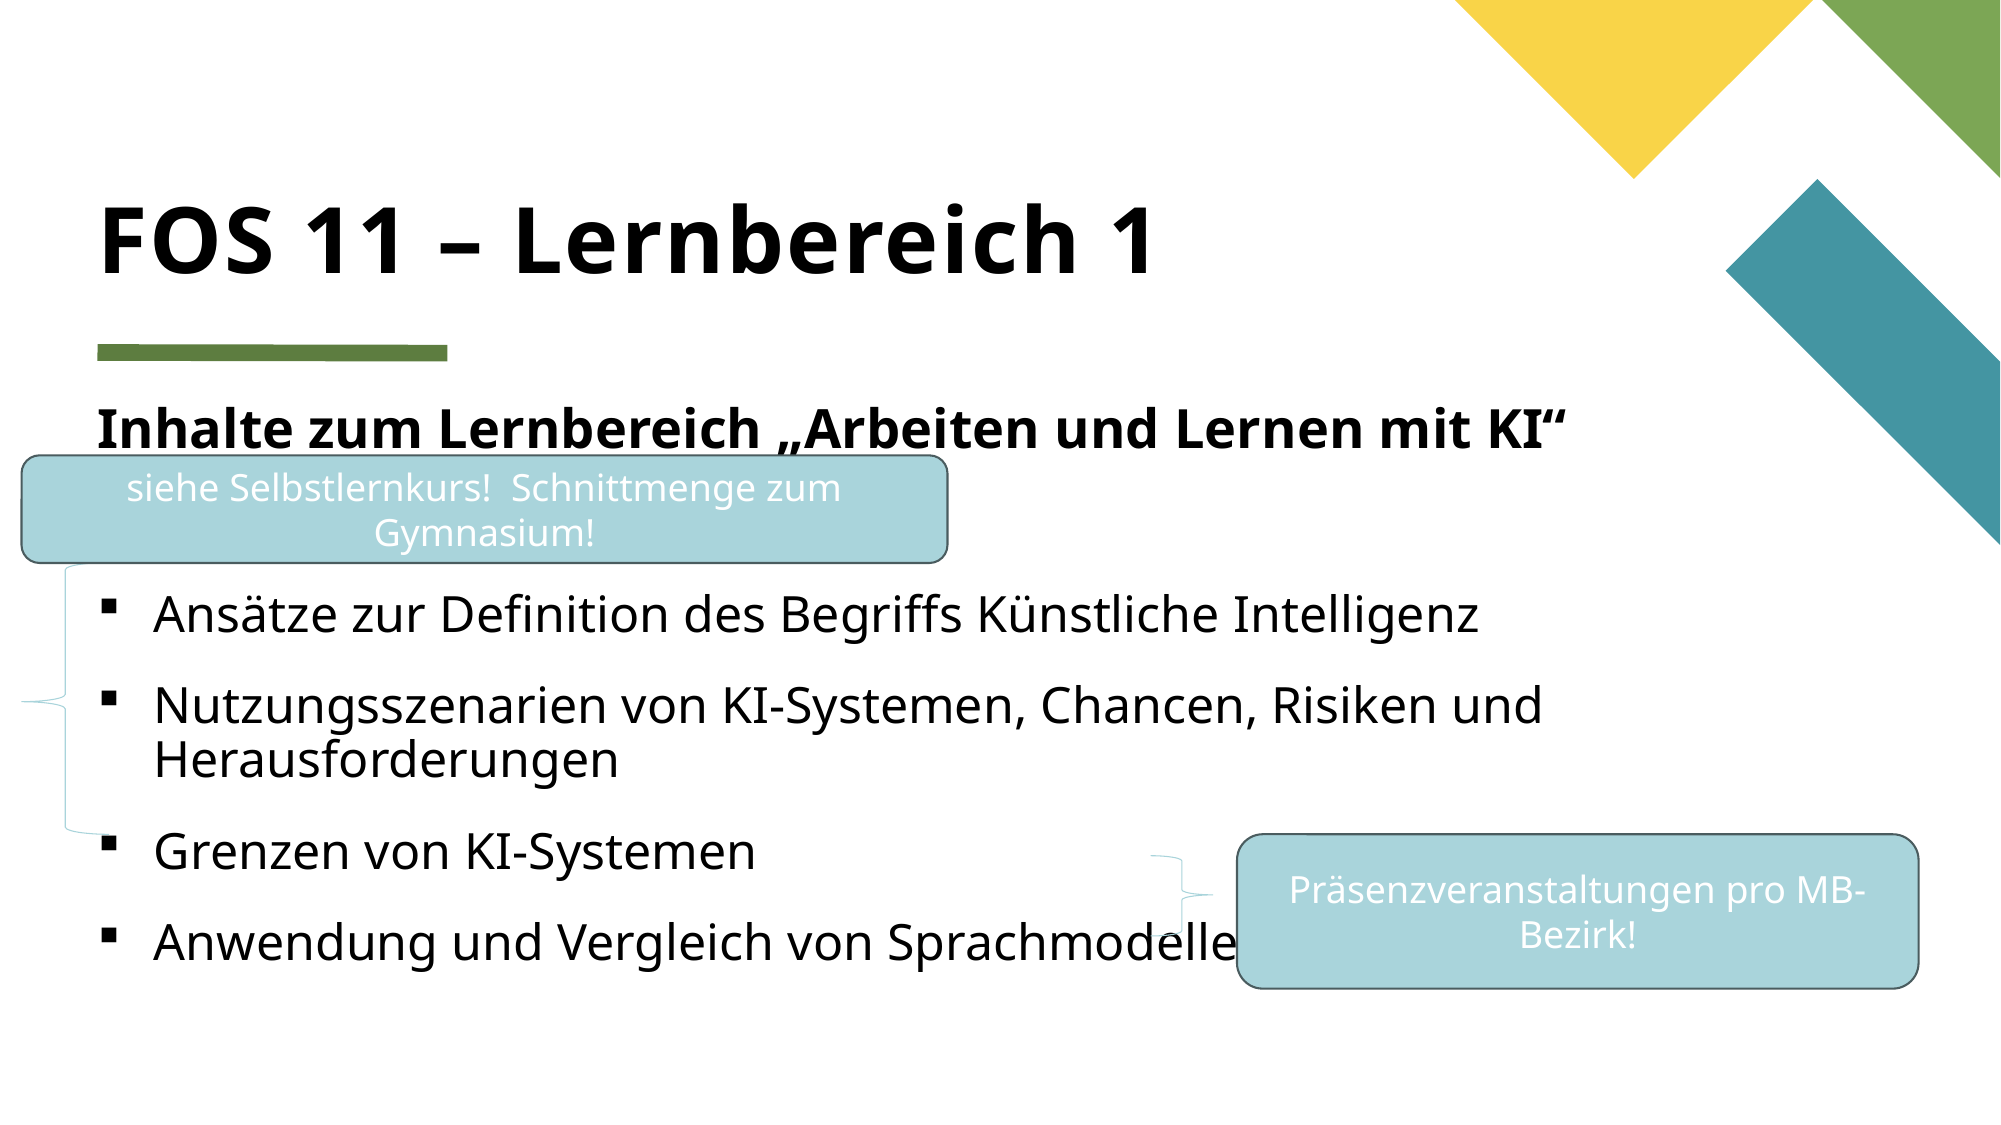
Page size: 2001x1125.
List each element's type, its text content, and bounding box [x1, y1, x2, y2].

list Inhalte zum Lernbereich „Arbeiten und Lernen mit KI“ Ansätze zur Definition des Begriffs Künstliche Intelligenz Nutzungsszenarien von KI-Systemen, Chancen, Risiken und Herausforderungen Grenzen von KI-Systemen Anwendung und Vergleich von Sprachmodellen [97, 394, 1891, 1030]
title FOS 11 – Lernbereich 1 [97, 45, 1702, 291]
text_box [21, 565, 110, 835]
text_box Präsenzveranstaltungen pro MB-Bezirk! [1235, 833, 1920, 990]
text_box [1150, 855, 1214, 937]
text_box siehe Selbstlernkurs! Schnittmenge zum Gymnasium! [20, 454, 949, 565]
